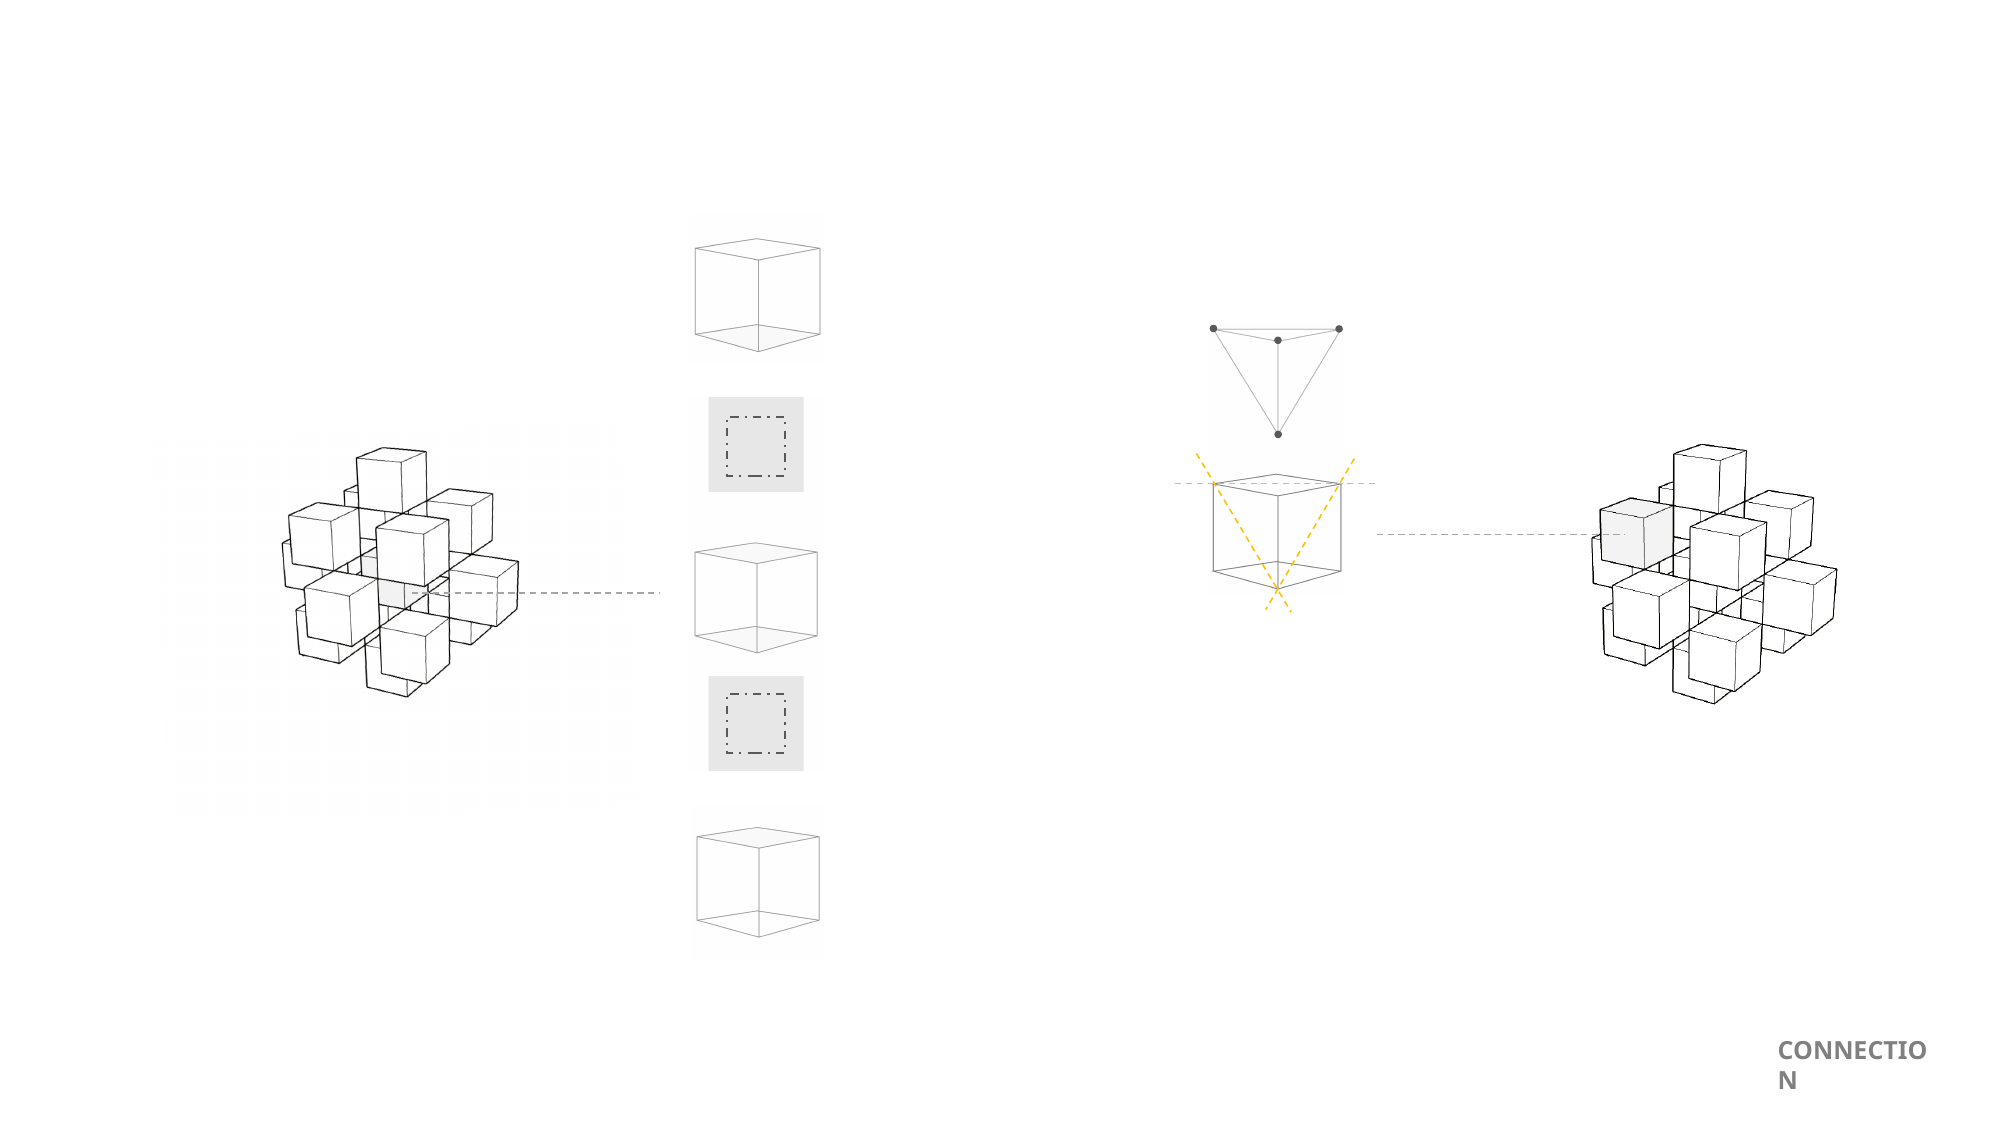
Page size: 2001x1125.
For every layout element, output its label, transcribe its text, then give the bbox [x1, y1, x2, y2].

picture [1460, 424, 1951, 829]
text_box CONNECTION [1762, 1027, 1961, 1102]
picture [151, 417, 640, 829]
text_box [1196, 453, 1292, 613]
picture [1208, 324, 1346, 458]
picture [690, 397, 822, 771]
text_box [1265, 458, 1355, 610]
picture [692, 805, 824, 959]
picture [690, 214, 825, 363]
